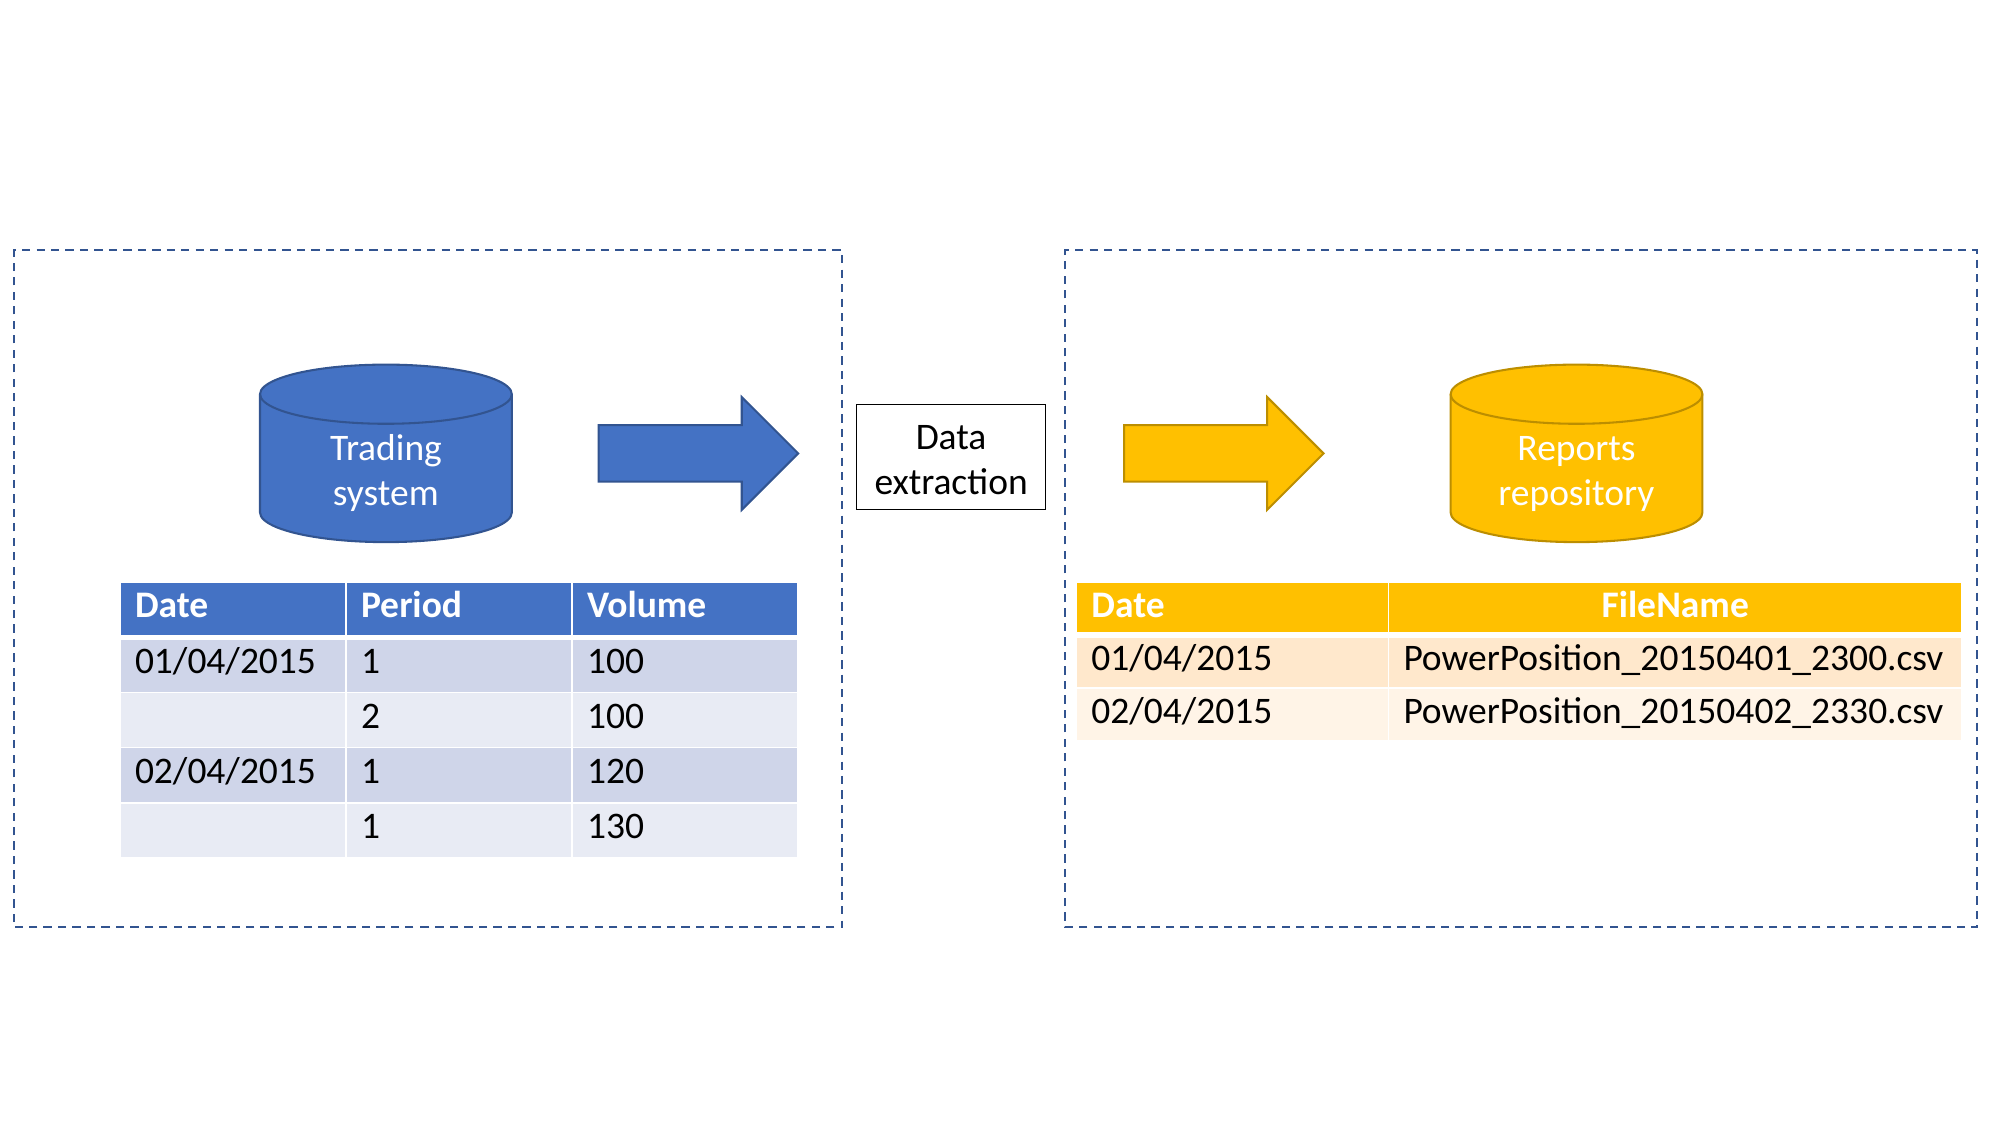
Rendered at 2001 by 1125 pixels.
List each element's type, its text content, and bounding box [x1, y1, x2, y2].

text_box Data extraction [856, 404, 1046, 510]
text_box [1064, 249, 1978, 928]
text_box [13, 249, 843, 928]
